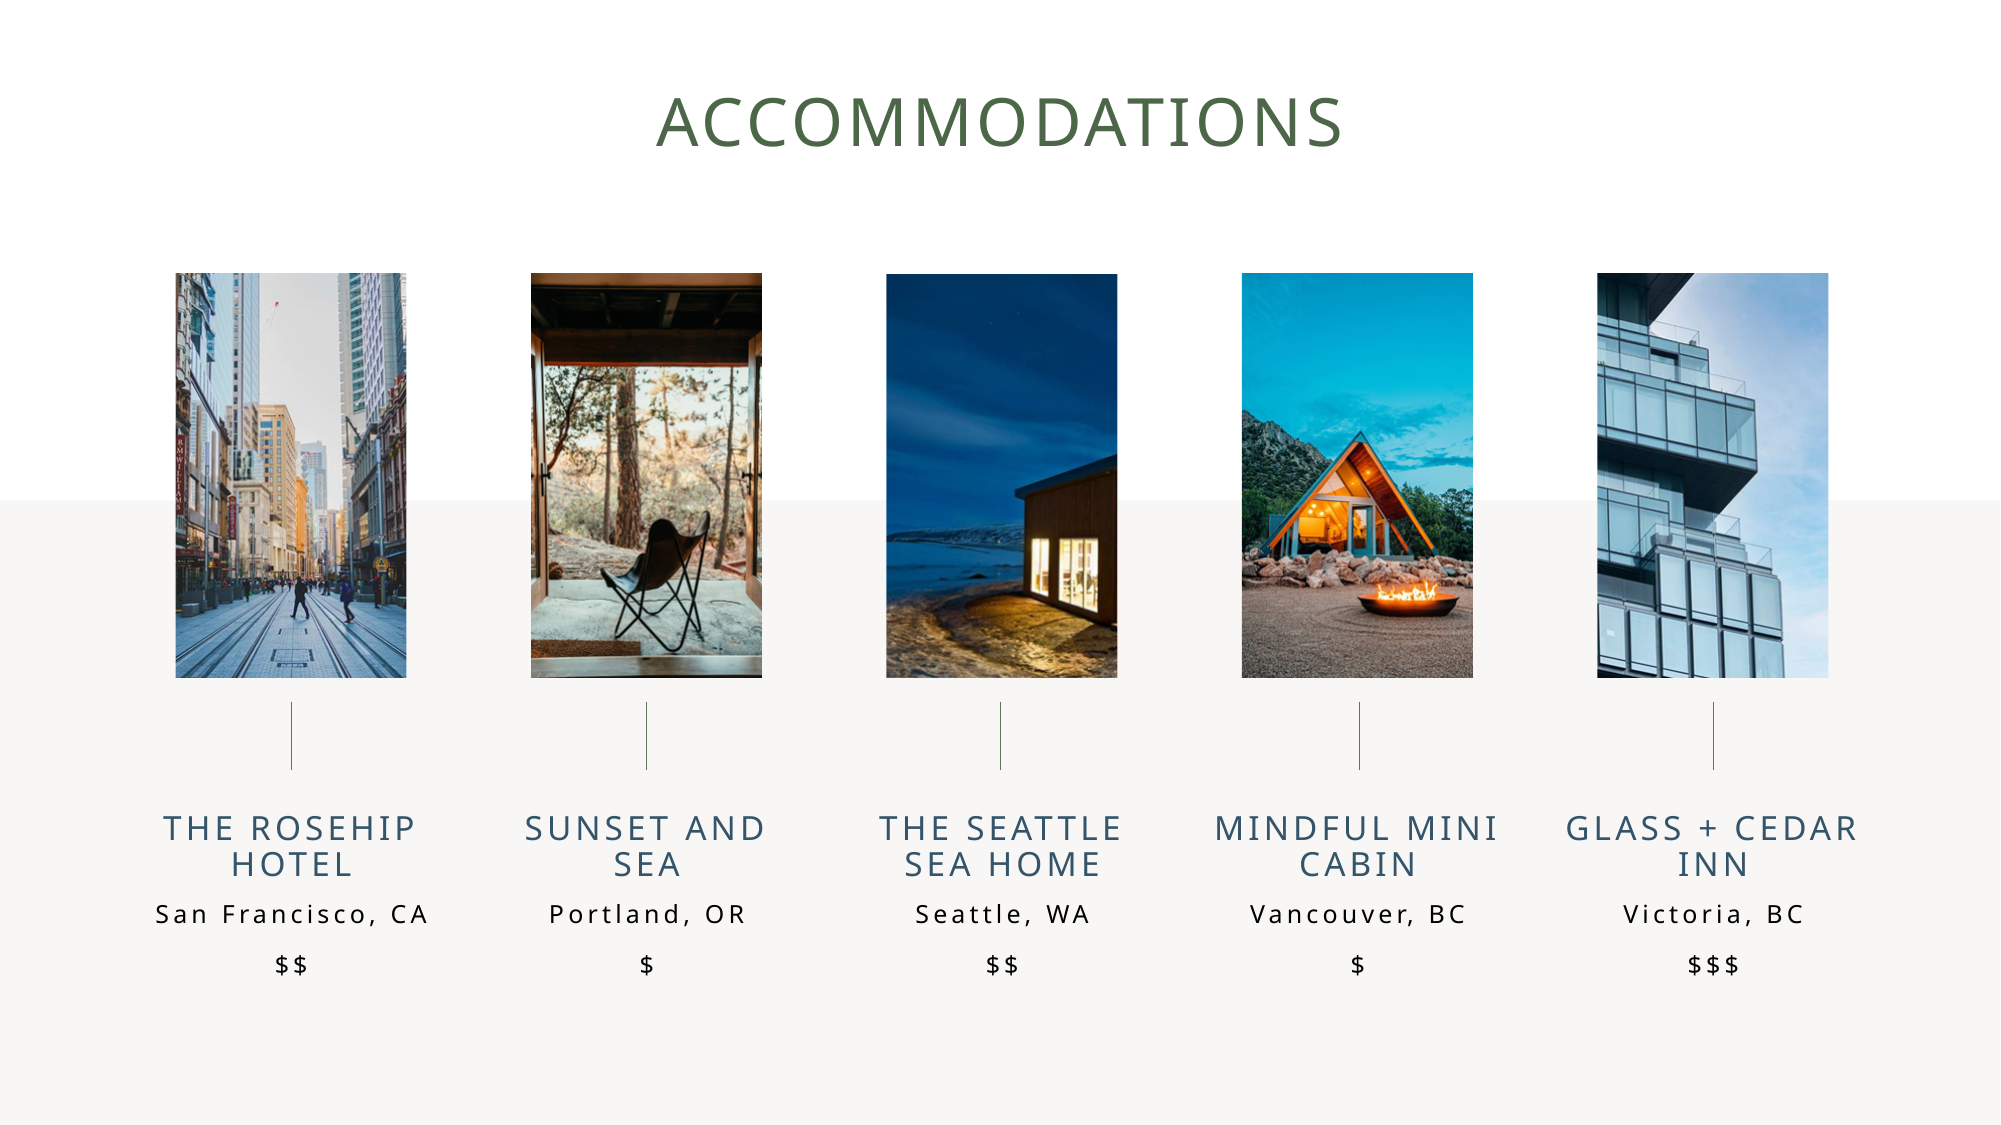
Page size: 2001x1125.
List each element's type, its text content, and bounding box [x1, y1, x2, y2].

picture [530, 272, 762, 678]
list Portland, OR $ [476, 891, 817, 1002]
list Glass + Cedar Inn [1543, 813, 1883, 891]
list Sunset and Sea [476, 813, 817, 891]
list Vancouver, BC $ [1188, 891, 1528, 1002]
picture [1597, 272, 1829, 678]
picture [175, 272, 407, 678]
list Mindful Mini Cabin [1188, 813, 1528, 891]
list The Rosehip Hotel [121, 813, 461, 891]
list Seattle, WA $$ [832, 891, 1172, 1002]
list Victoria, BC $$$ [1543, 891, 1883, 1006]
list The Seattle Sea Home [832, 813, 1172, 891]
picture [1241, 355, 1473, 678]
title Accommodations [137, 81, 1863, 175]
list San Francisco, CA $$ [121, 891, 461, 1002]
picture [886, 272, 1118, 678]
